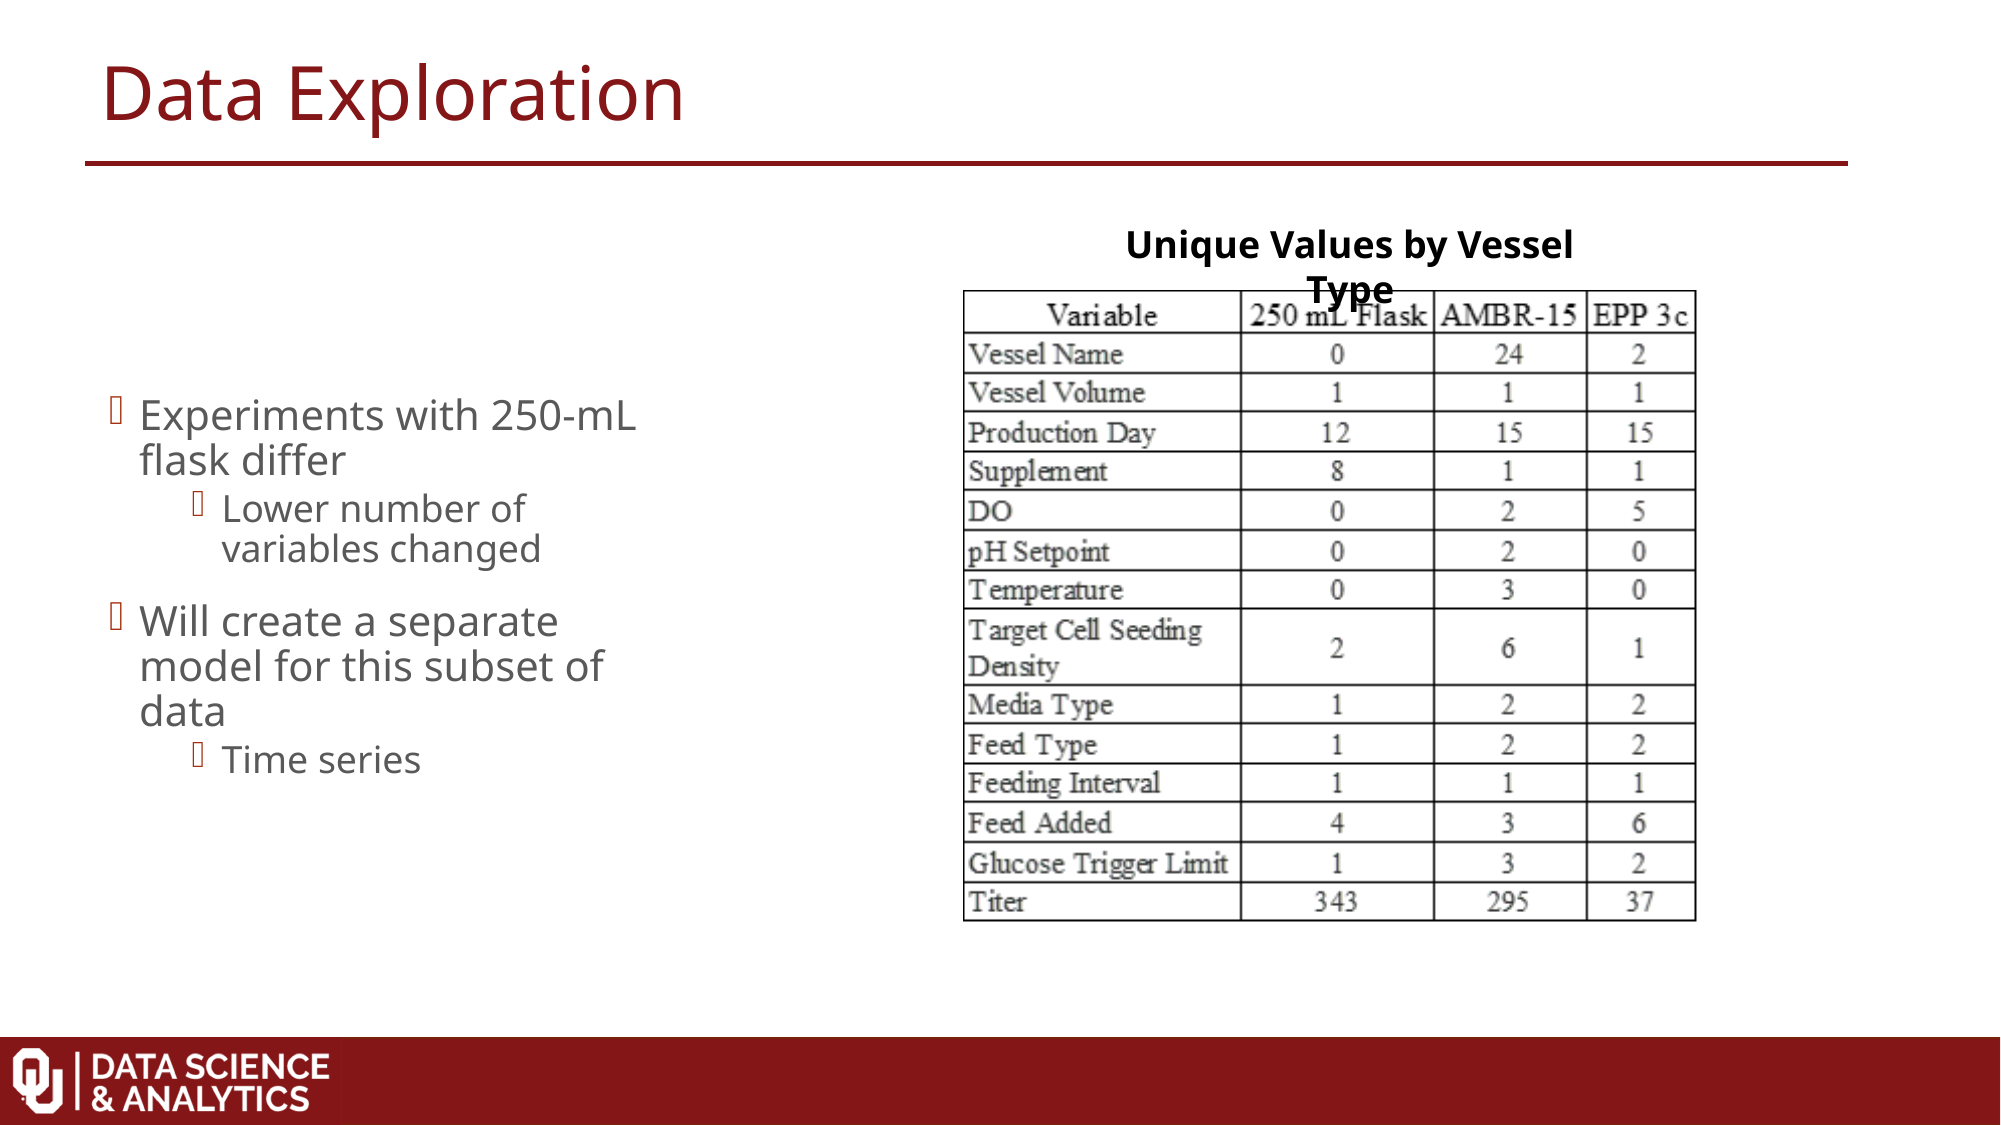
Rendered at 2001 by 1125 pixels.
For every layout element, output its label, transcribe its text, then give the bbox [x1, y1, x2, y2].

list Data Exploration [85, 43, 1842, 150]
text_box Unique Values by Vessel Type [1091, 214, 1609, 290]
list Experiments with 250-mL flask differ Lower number of variables changed Will create a separate model for this subset of data Time series [94, 190, 665, 986]
picture [0, 1037, 341, 1125]
picture [963, 290, 1700, 925]
